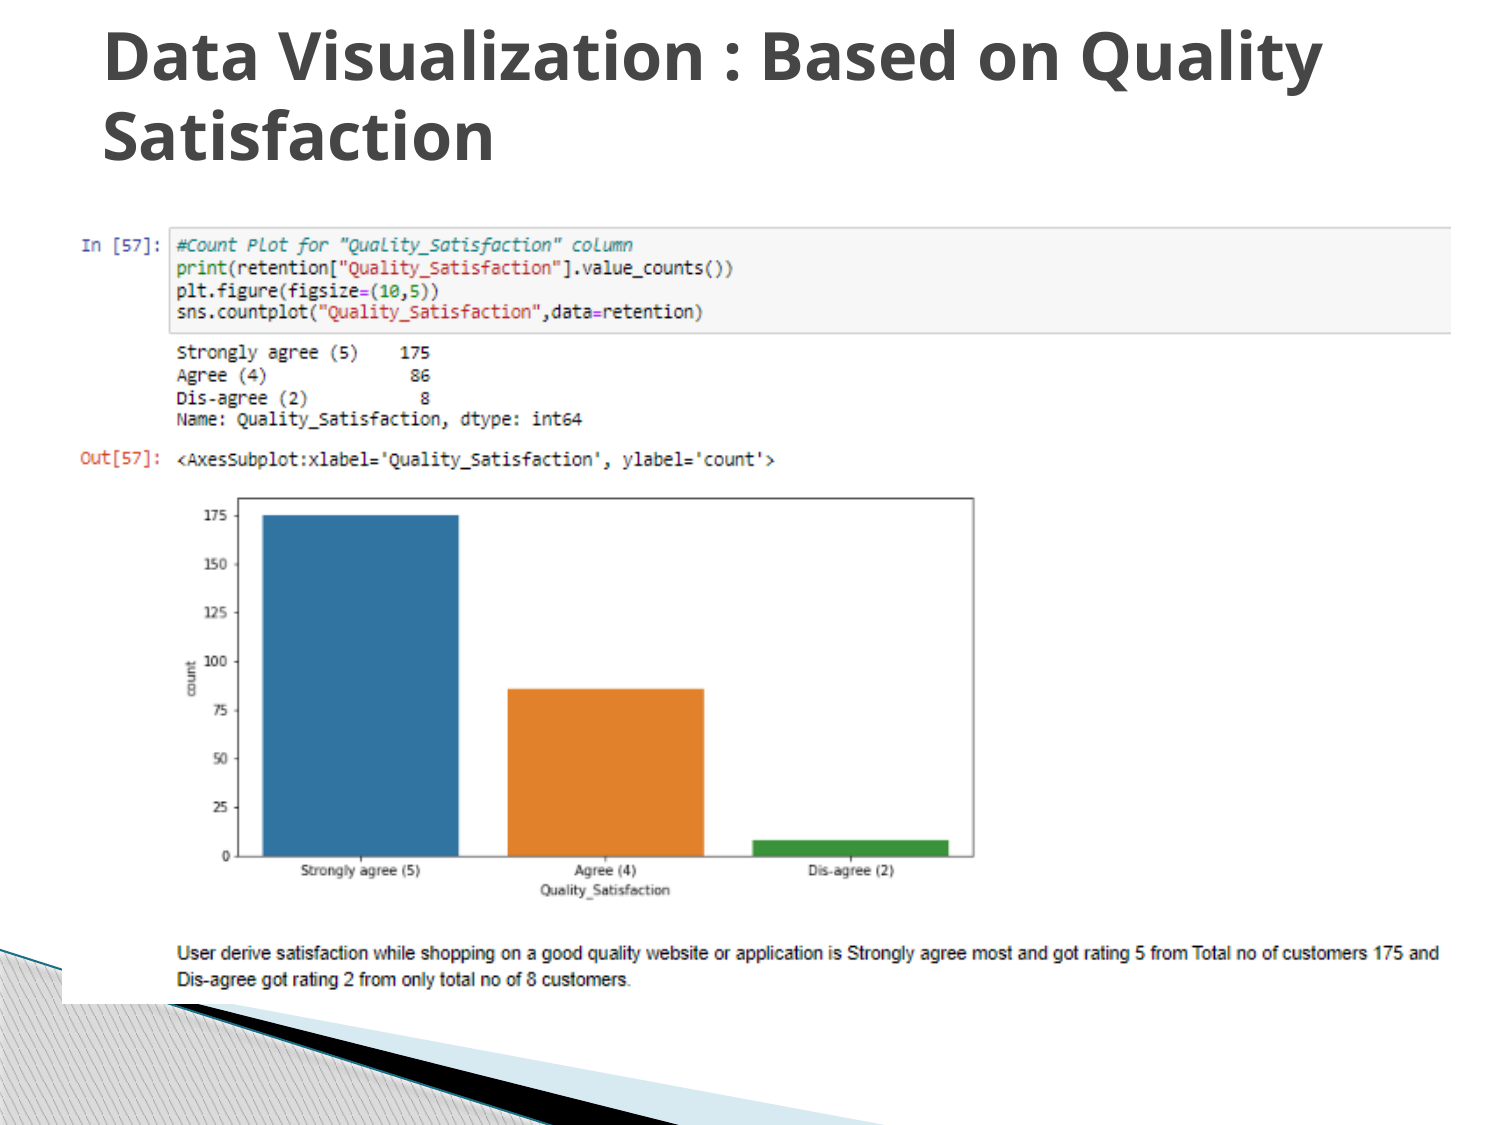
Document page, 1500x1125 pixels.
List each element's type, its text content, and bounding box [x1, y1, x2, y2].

title Data Visualization : Based on Quality Satisfaction [87, 0, 1500, 188]
picture [62, 208, 1451, 1004]
